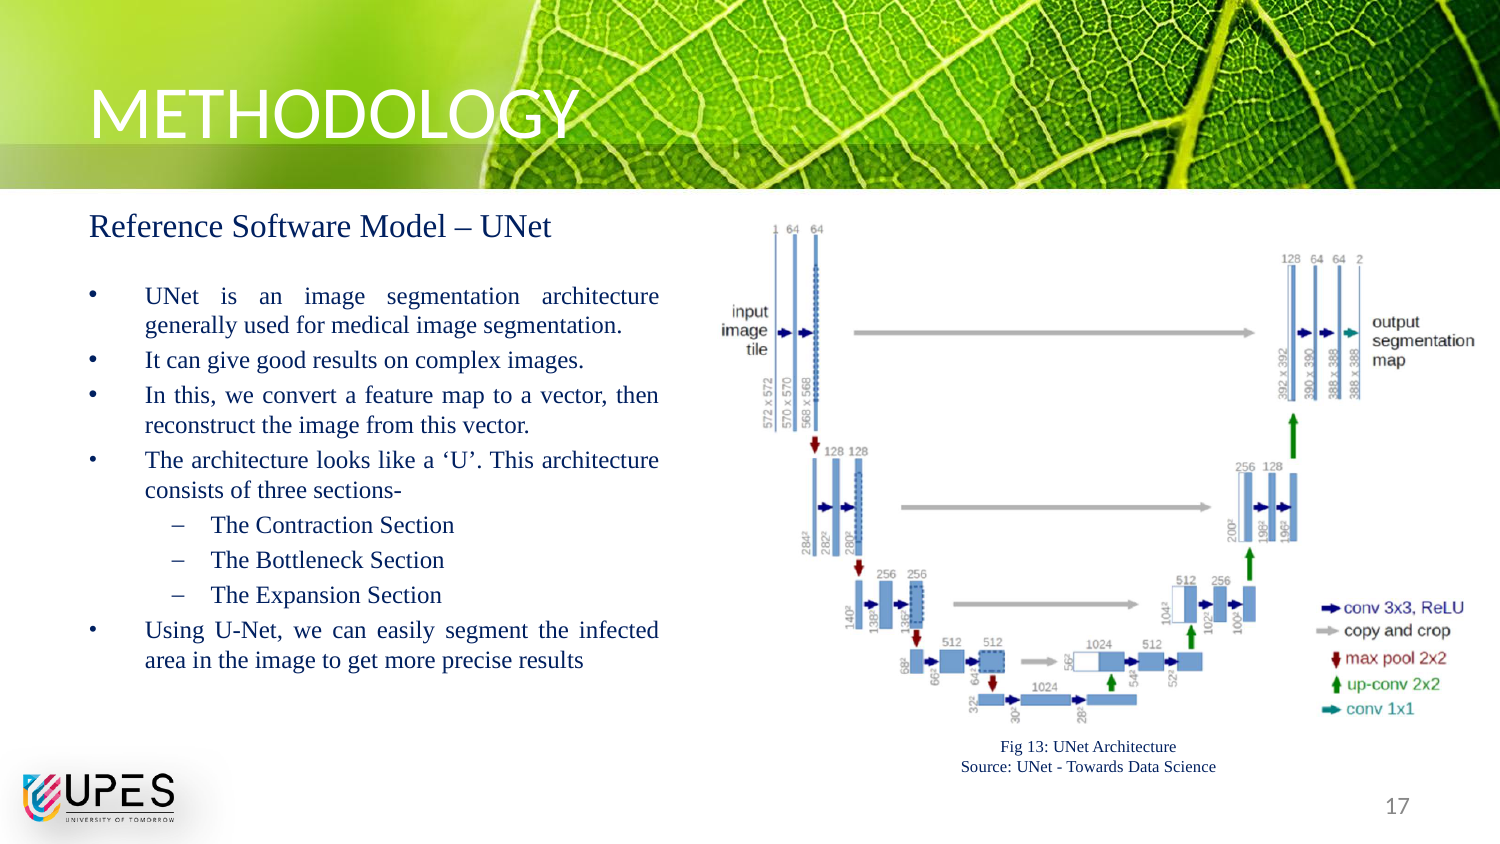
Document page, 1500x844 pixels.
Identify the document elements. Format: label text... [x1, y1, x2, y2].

title METHODOLOGY [73, 46, 1402, 172]
picture [0, 0, 1500, 844]
list UNet is an image segmentation architecture generally used for medical image segmentation. It can give good results on complex images. In this, we convert a feature map to a vector, then reconstruct the image from this vector. The architecture looks like a ‘U’. This architecture consists of three sections- The Contraction Section The Bottleneck Section The Expansion Section Using U-Net, we can easily segment the infected area in the image to get more precise results [73, 271, 675, 773]
list Reference Software Model – UNet [73, 196, 575, 247]
slide_number ‹#› [1074, 785, 1425, 827]
text_box Fig 13: UNet Architecture Source: UNet - Towards Data Science [713, 737, 1464, 785]
